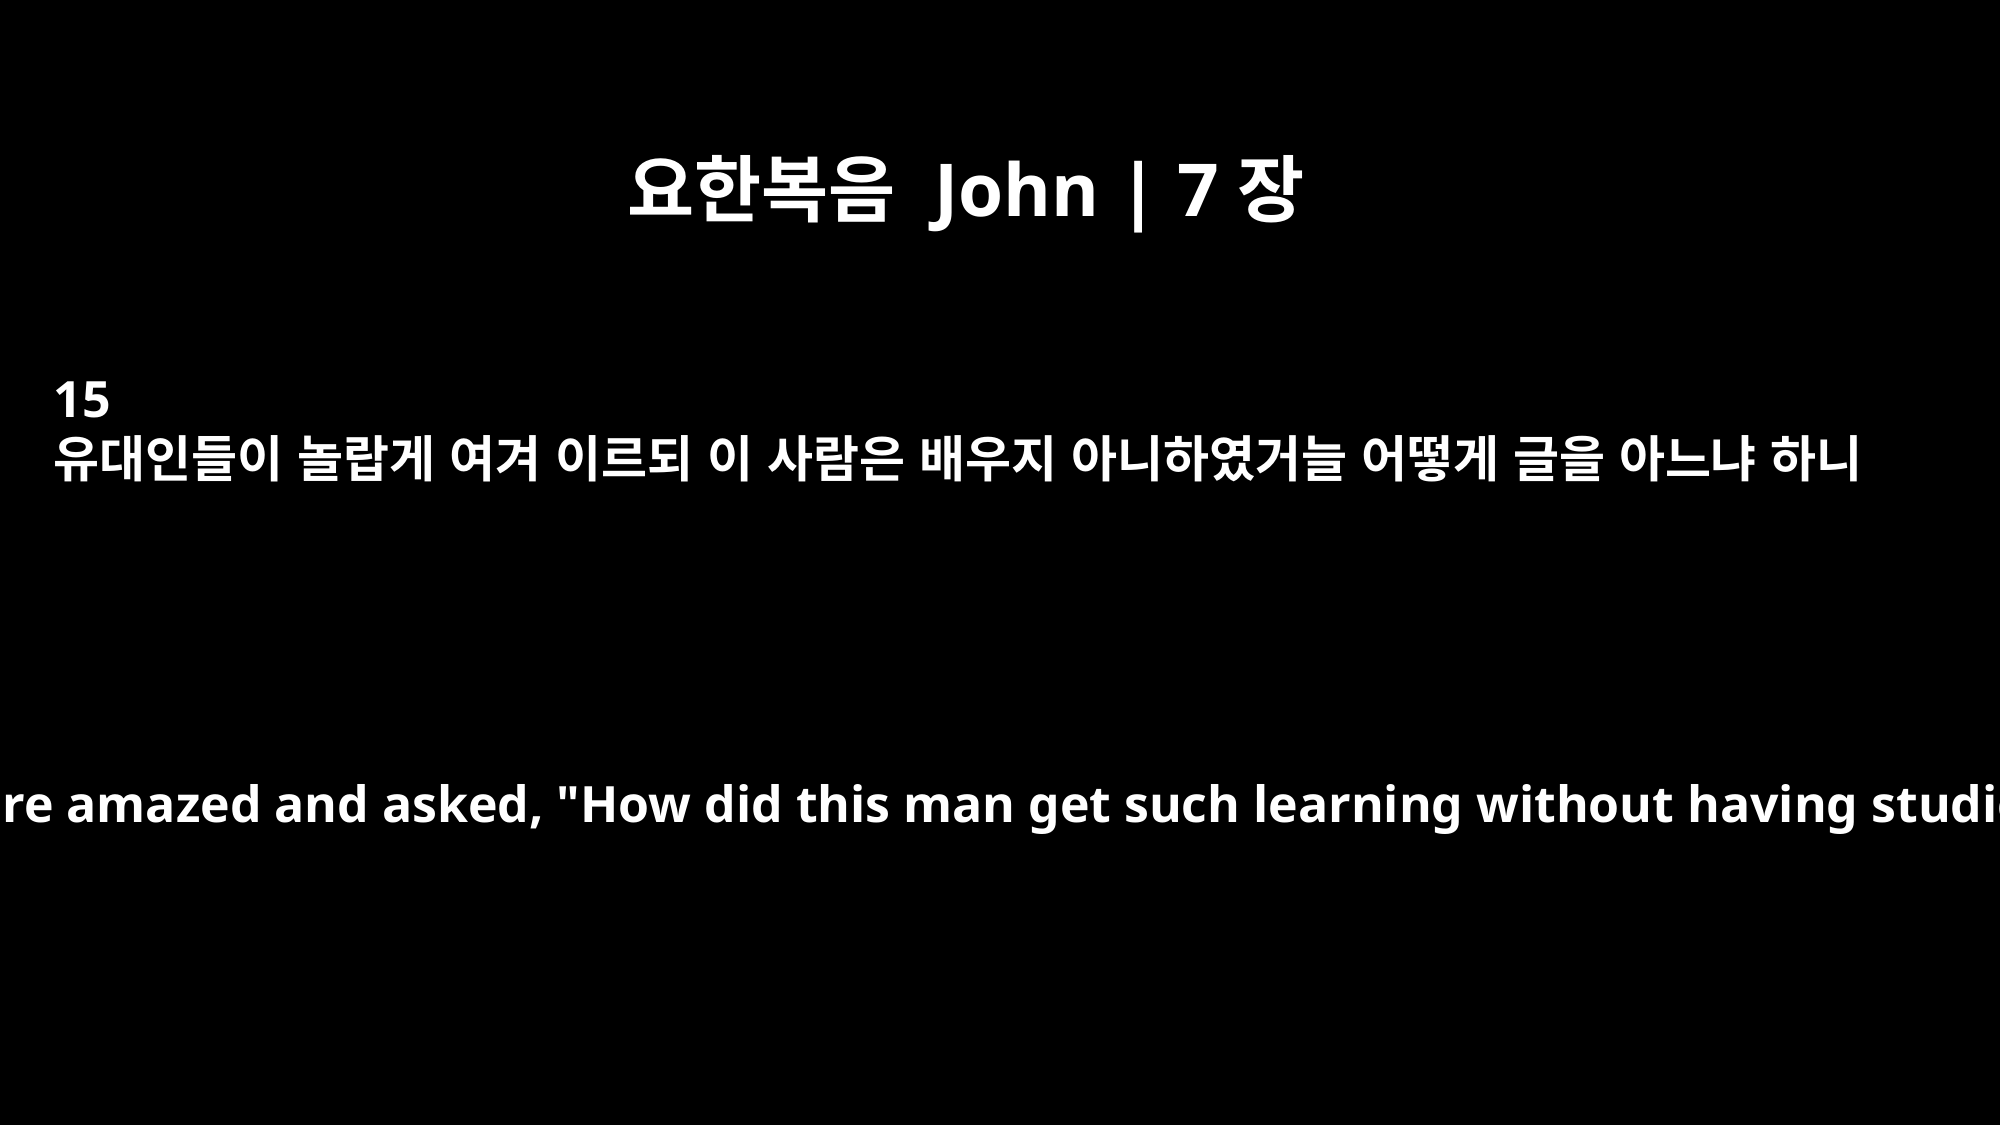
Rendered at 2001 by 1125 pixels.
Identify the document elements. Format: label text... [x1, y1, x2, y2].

text_box 15 유대인들이 놀랍게 여겨 이르되 이 사람은 배우지 아니하였거늘 어떻게 글을 아느냐 하니 [38, 359, 1879, 495]
text_box The Jews were amazed and asked, "How did this man get such learning without having studied?" [0, 764, 2000, 840]
text_box 요한복음 John | 7장 [612, 136, 1320, 239]
